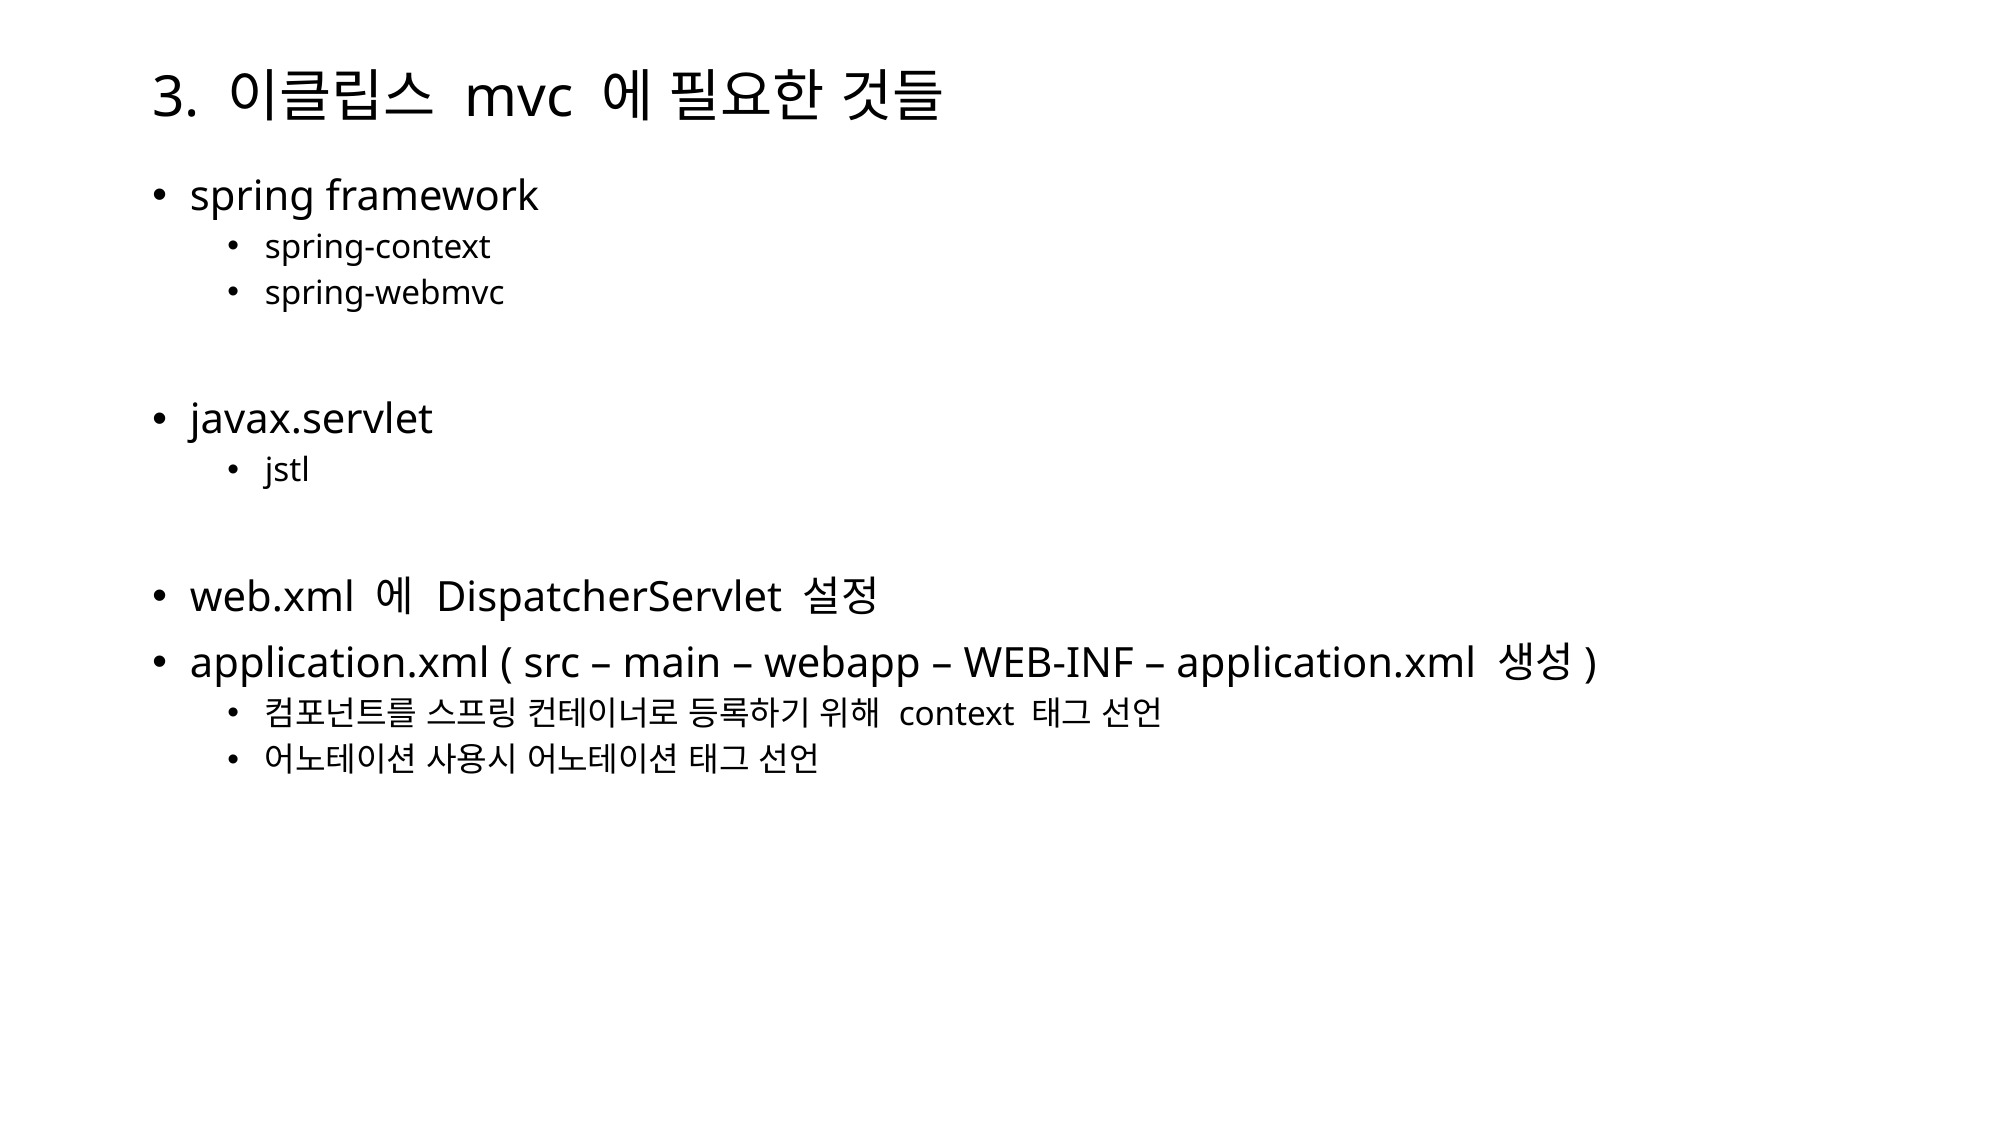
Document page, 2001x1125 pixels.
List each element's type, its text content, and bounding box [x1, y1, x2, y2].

list spring framework spring-context spring-webmvc javax.servlet jstl web.xml 에 DispatcherServlet 설정 application.xml ( src – main – webapp – WEB-INF – application.xml 생성) 컴포넌트를 스프링 컨테이너로 등록하기 위해 context 태그 선언 어노테이션 사용시 어노테이션 태그 선언 [137, 166, 1863, 1014]
title 3. 이클립스 mvc 에 필요한 것들 [137, 59, 1863, 137]
